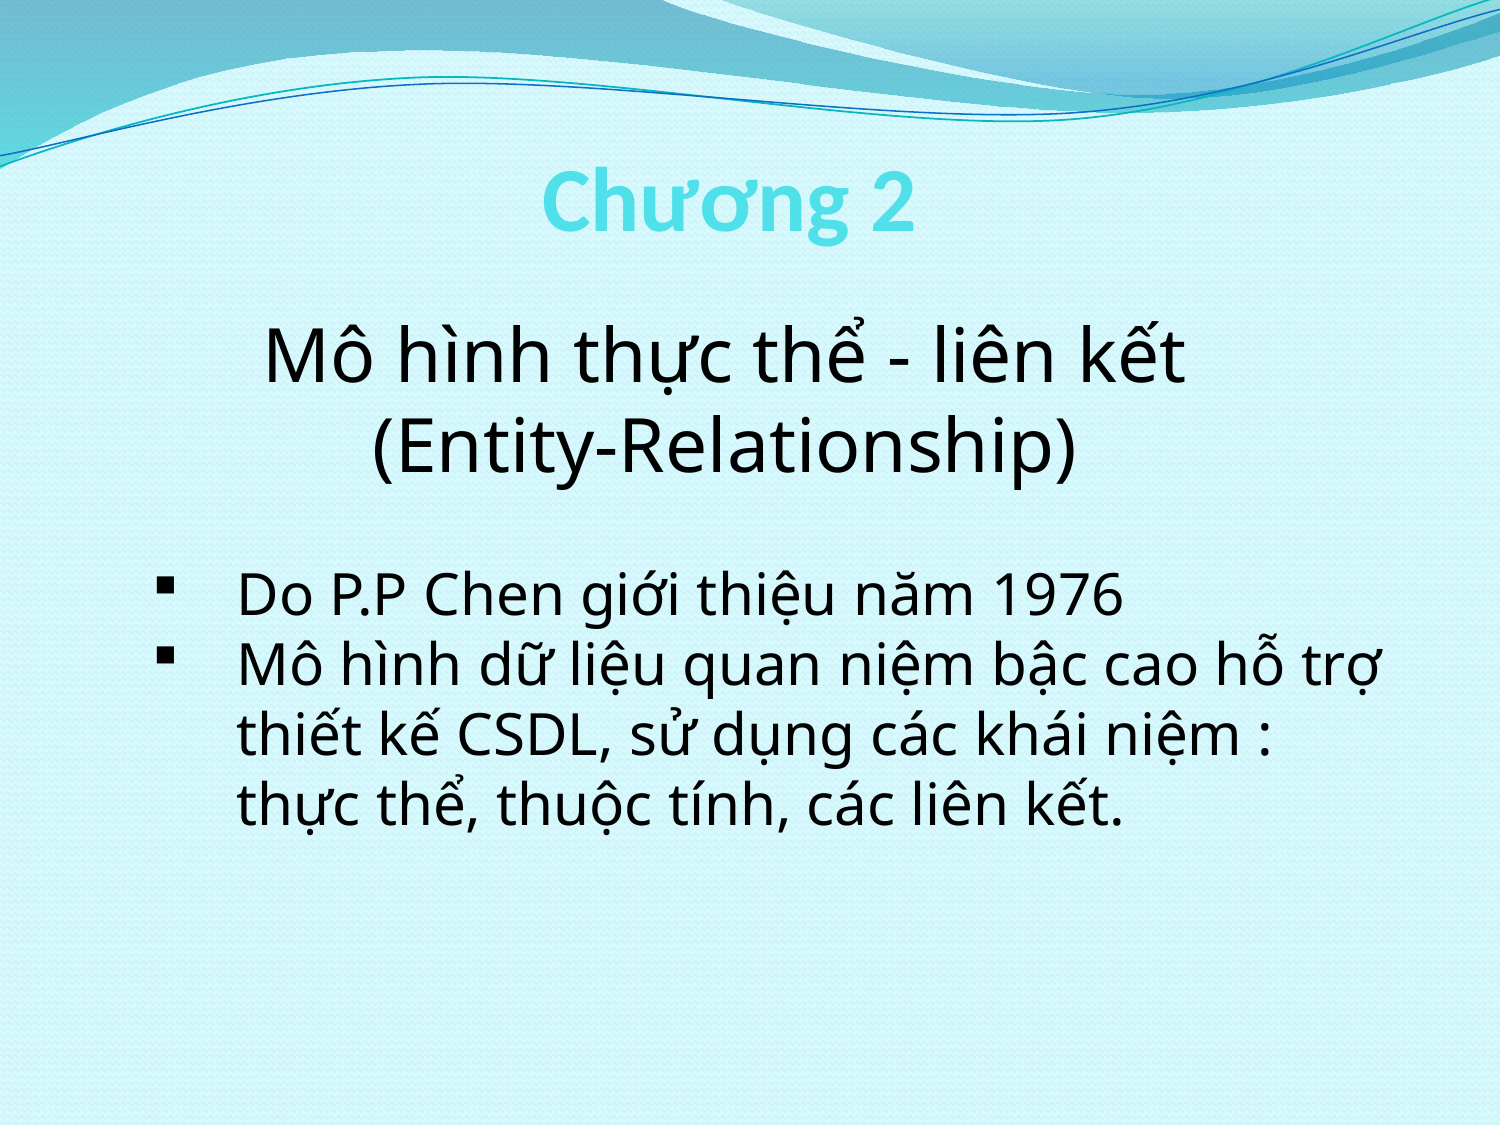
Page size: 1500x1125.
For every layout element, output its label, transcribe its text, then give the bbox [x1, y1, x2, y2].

title Chương 2 [137, 99, 1326, 251]
text_box Mô hình thực thể - liên kết (Entity-Relationship) [99, 299, 1350, 575]
text_box Do P.P Chen giới thiệu năm 1976 Mô hình dữ liệu quan niệm bậc cao hỗ trợ thiết kế CSDL, sử dụng các khái niệm : thực thể, thuộc tính, các liên kết. [137, 549, 1413, 1063]
